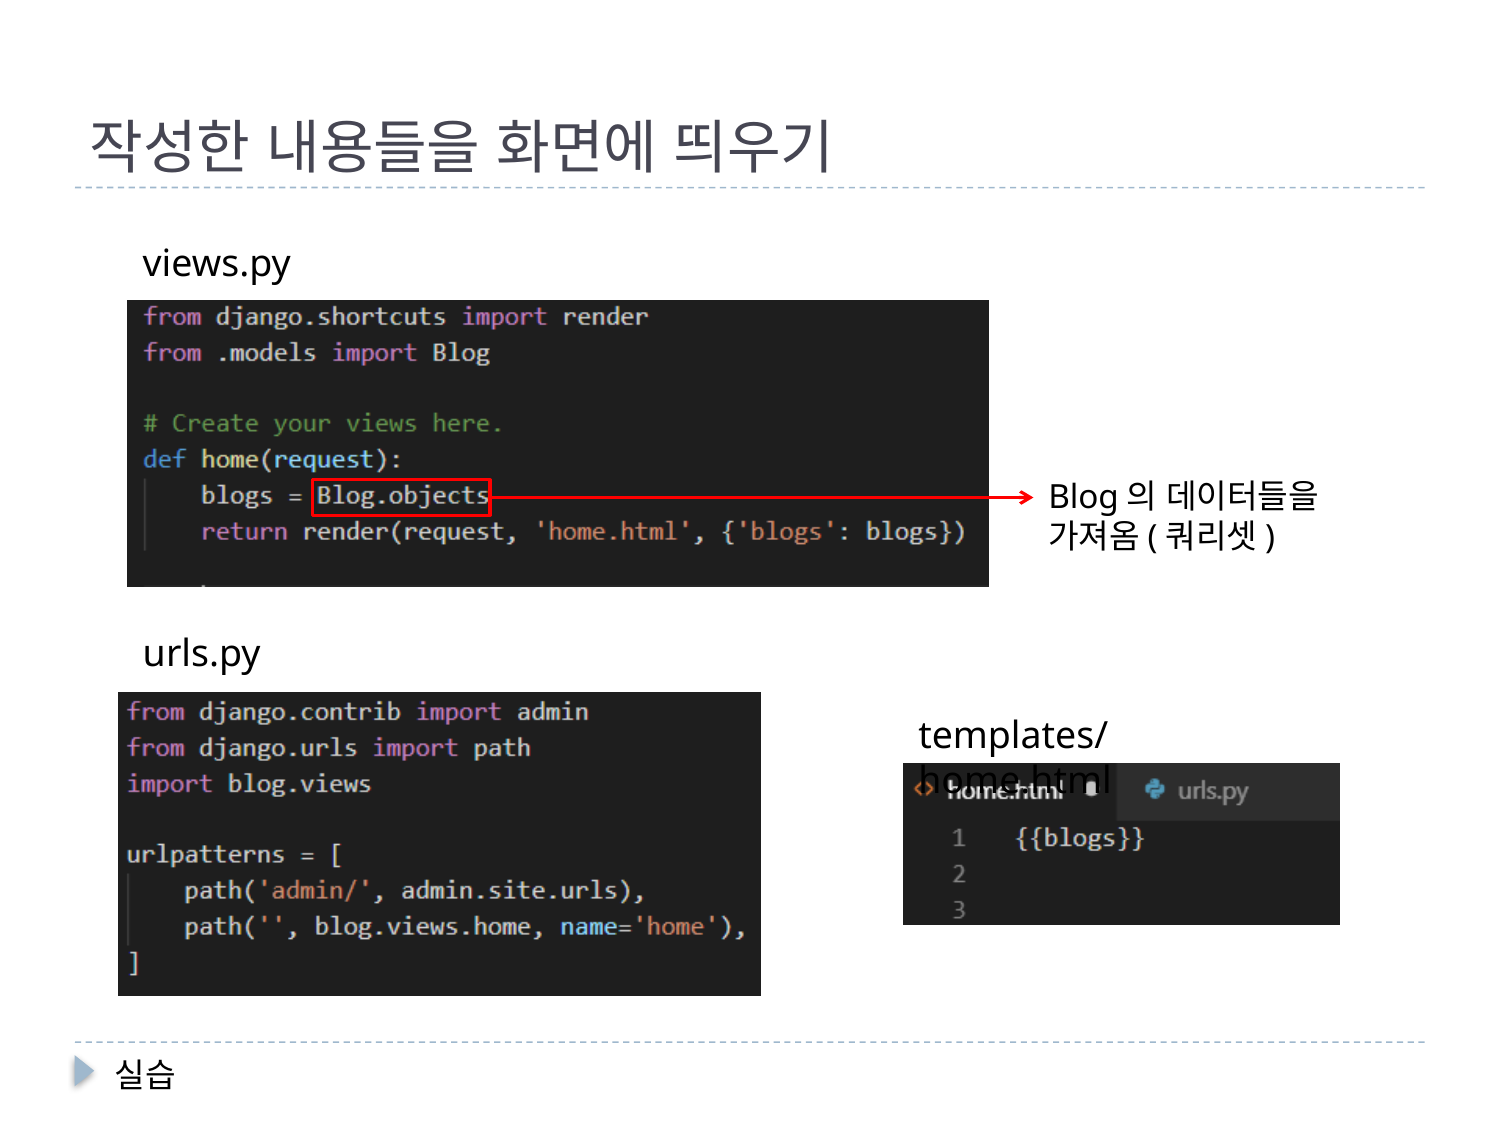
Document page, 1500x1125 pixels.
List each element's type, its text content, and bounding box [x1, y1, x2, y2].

picture [118, 691, 761, 996]
text_box templates/home.html [903, 704, 1317, 763]
text_box Blog의 데이터들을 가져옴(쿼리셋) [1033, 467, 1353, 563]
picture [127, 299, 990, 587]
text_box urls.py [127, 621, 514, 682]
text_box views.py [127, 231, 644, 292]
picture [903, 763, 1340, 925]
text_box 실습 [100, 1046, 361, 1102]
title 작성한 내용들을 화면에 띄우기 [75, 24, 1425, 188]
